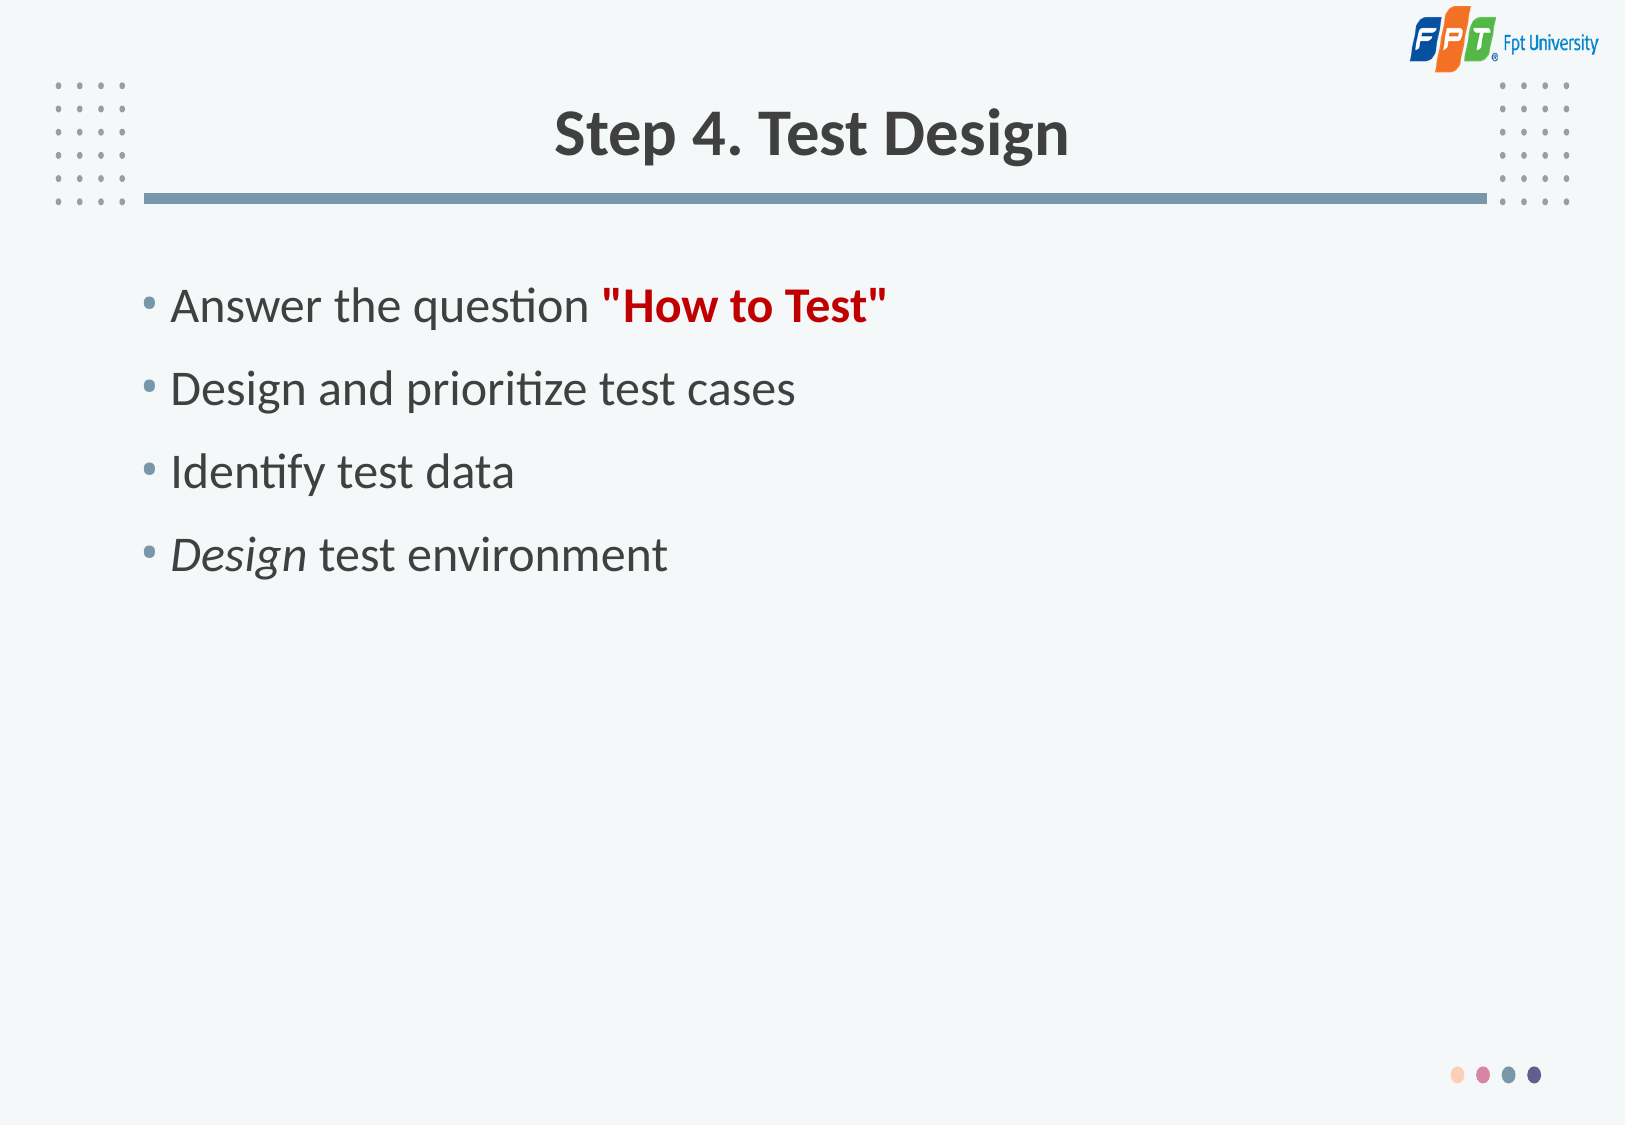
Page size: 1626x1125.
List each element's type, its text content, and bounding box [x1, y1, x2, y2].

list Answer the question "How to Test" Design and prioritize test cases Identify test data Design test environment [125, 259, 1514, 1014]
title Step 4. Test Design [111, 60, 1514, 208]
picture [1383, 6, 1624, 88]
